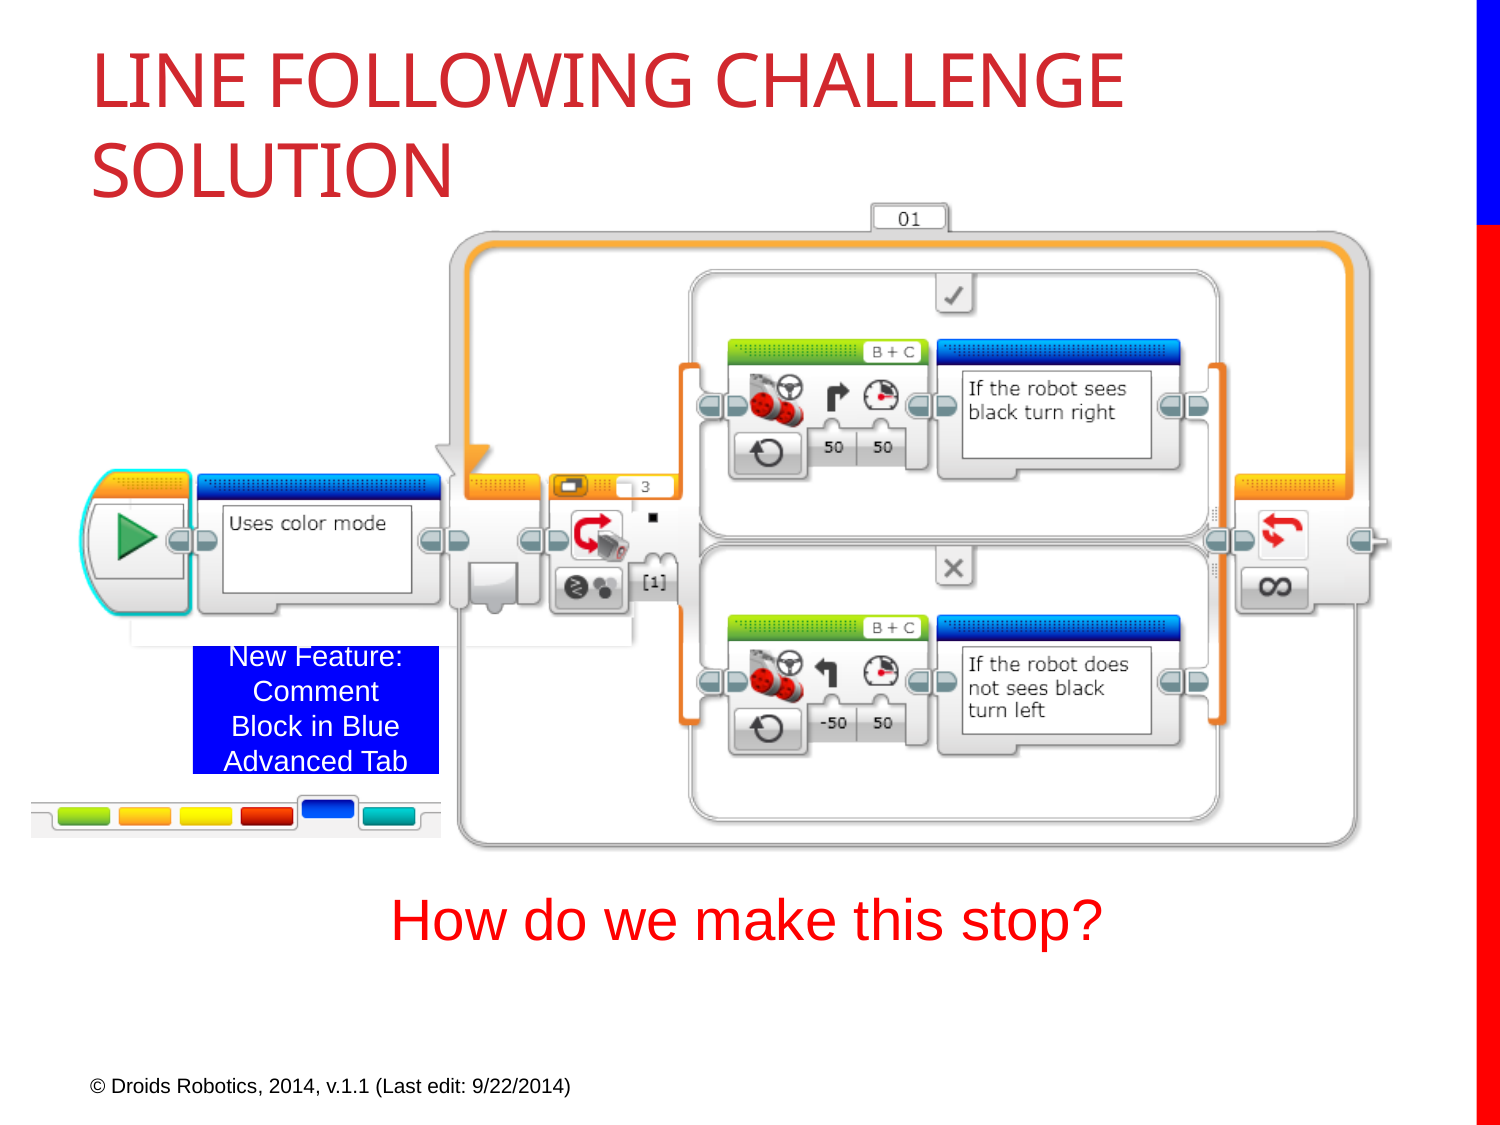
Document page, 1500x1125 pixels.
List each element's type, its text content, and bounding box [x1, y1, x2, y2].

footer © Droids Robotics, 2014, v.1.1 (Last edit: 9/22/2014) [75, 1065, 638, 1112]
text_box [30, 184, 1393, 892]
title LINE FOLLOWING CHALLENGE SOLUTION [75, 25, 1428, 250]
text_box How do we make this stop? [111, 897, 1384, 960]
